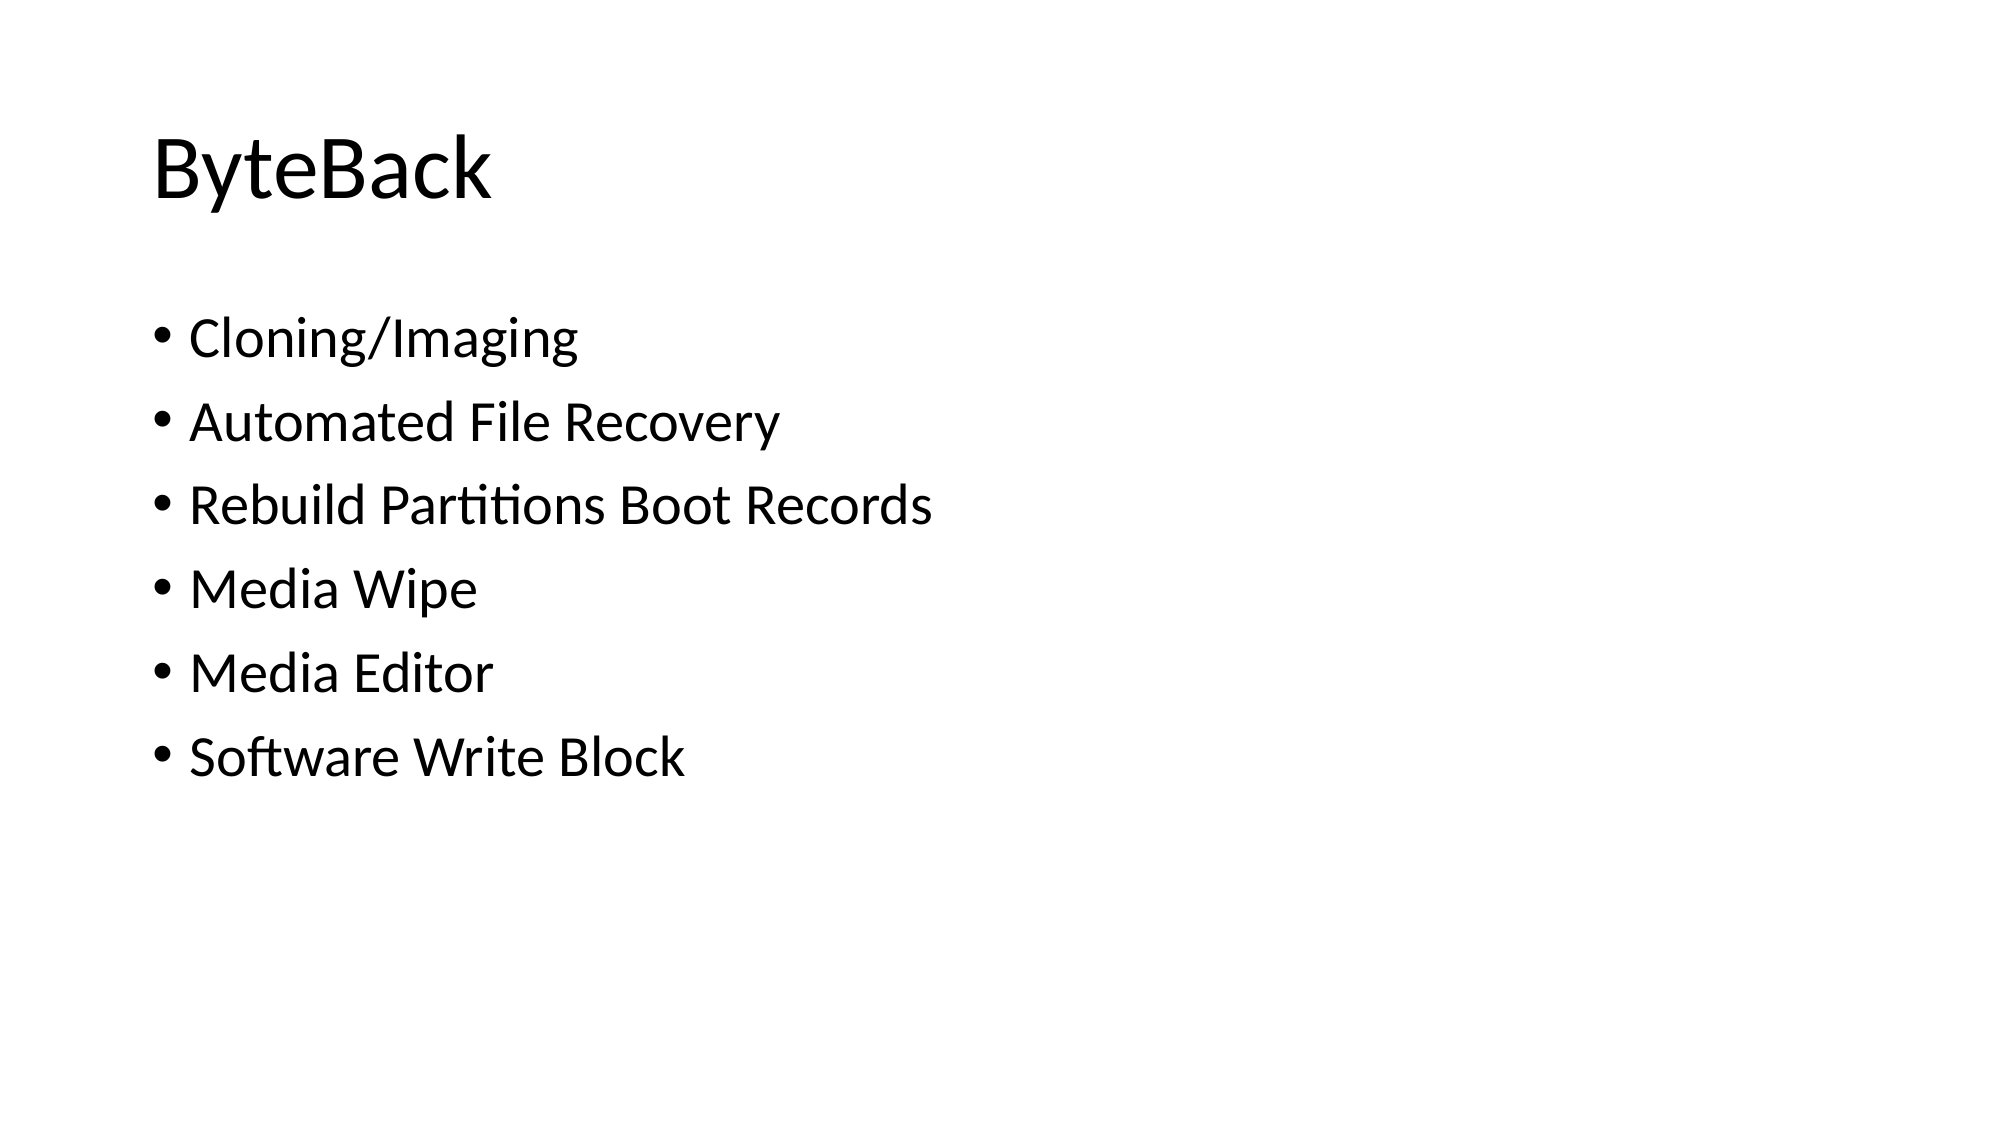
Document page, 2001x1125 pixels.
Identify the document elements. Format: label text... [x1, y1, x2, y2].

list Cloning/Imaging Automated File Recovery Rebuild Partitions Boot Records Media Wipe Media Editor Software Write Block [137, 299, 1863, 1014]
title ByteBack [137, 59, 1863, 278]
